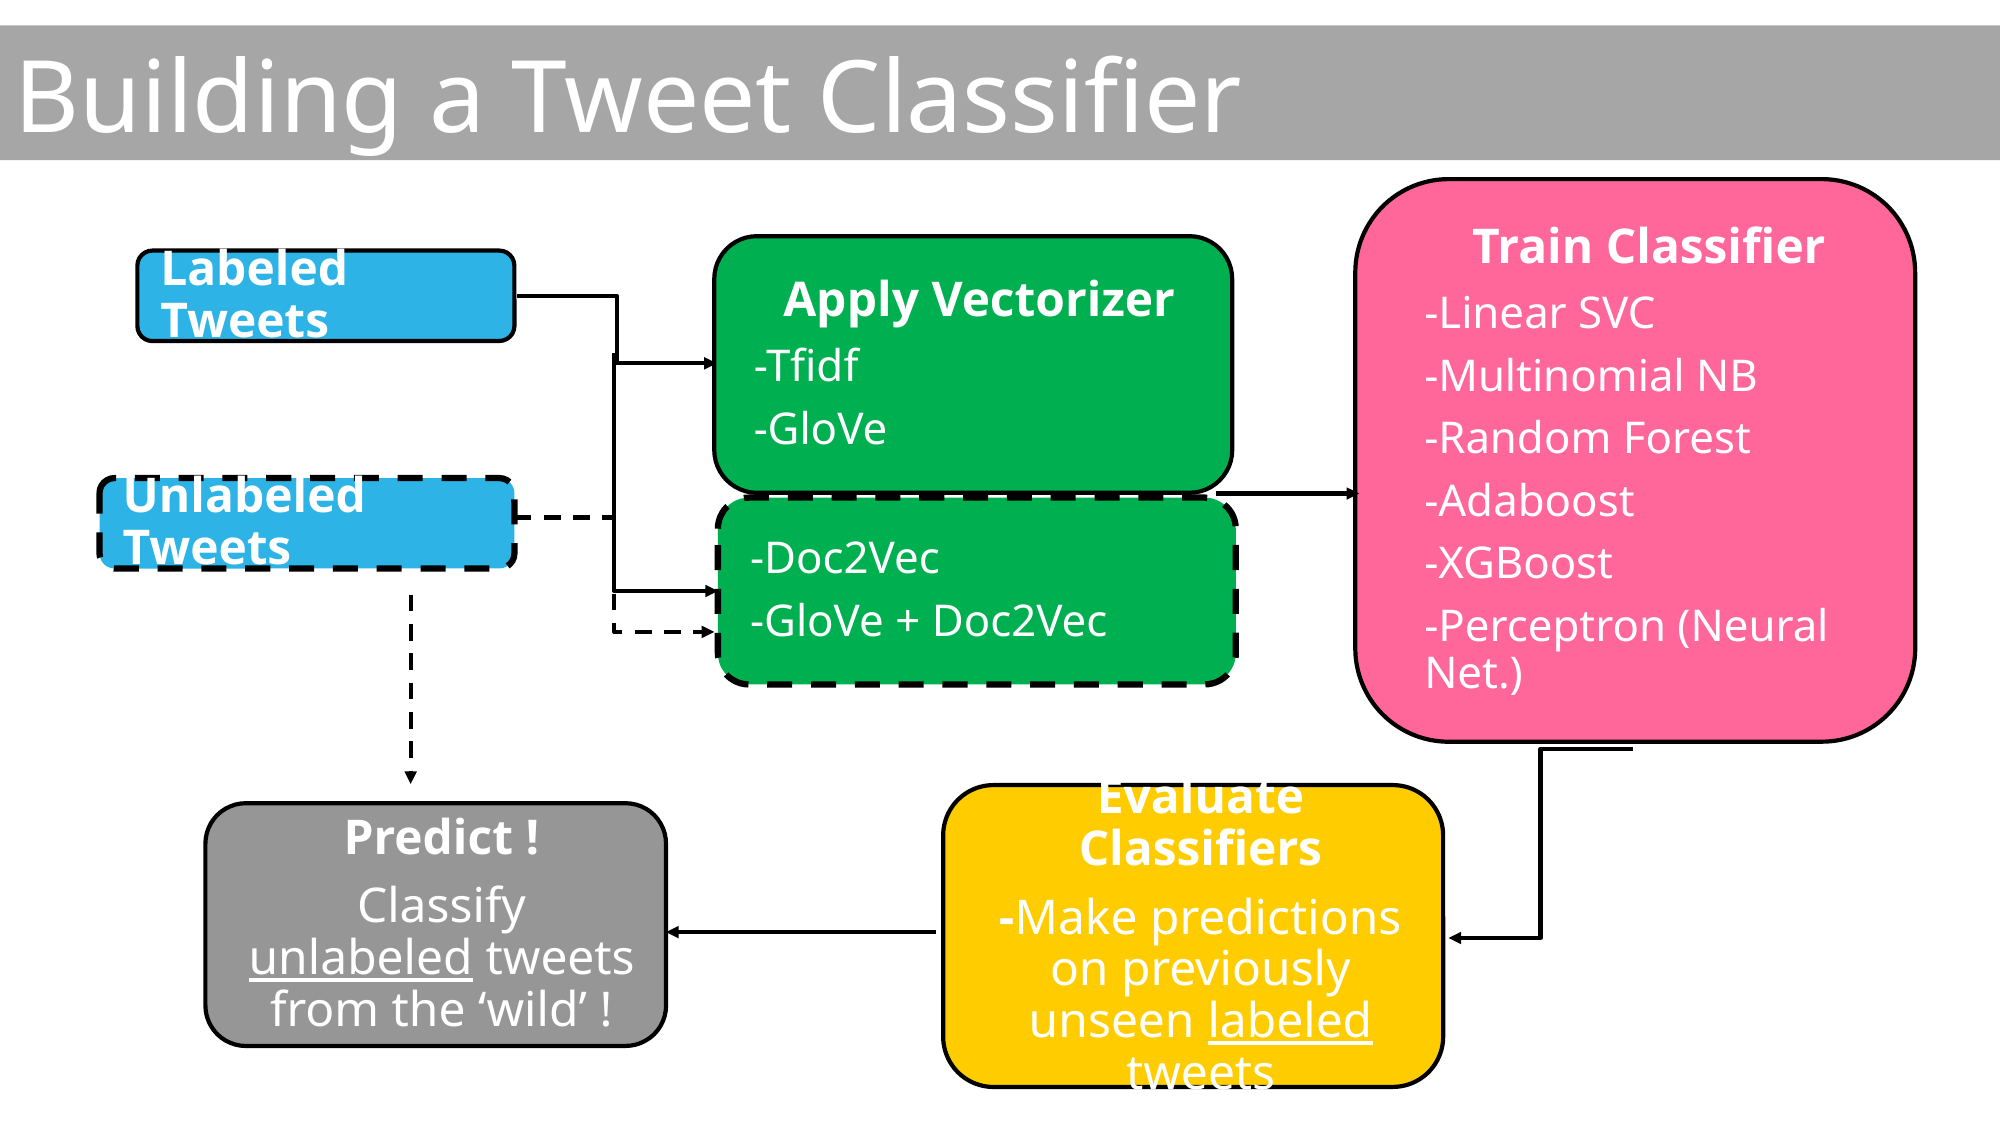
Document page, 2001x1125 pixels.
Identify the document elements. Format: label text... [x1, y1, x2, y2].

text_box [205, 765, 667, 1088]
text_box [514, 517, 715, 633]
text_box Building a Tweet Classifier [0, 25, 2000, 161]
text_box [1445, 751, 1636, 936]
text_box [714, 149, 1233, 497]
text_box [546, 419, 786, 524]
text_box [899, 777, 1449, 1099]
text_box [137, 250, 515, 372]
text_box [99, 447, 515, 569]
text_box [1341, 161, 1929, 761]
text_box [717, 497, 1237, 685]
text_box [516, 295, 714, 364]
